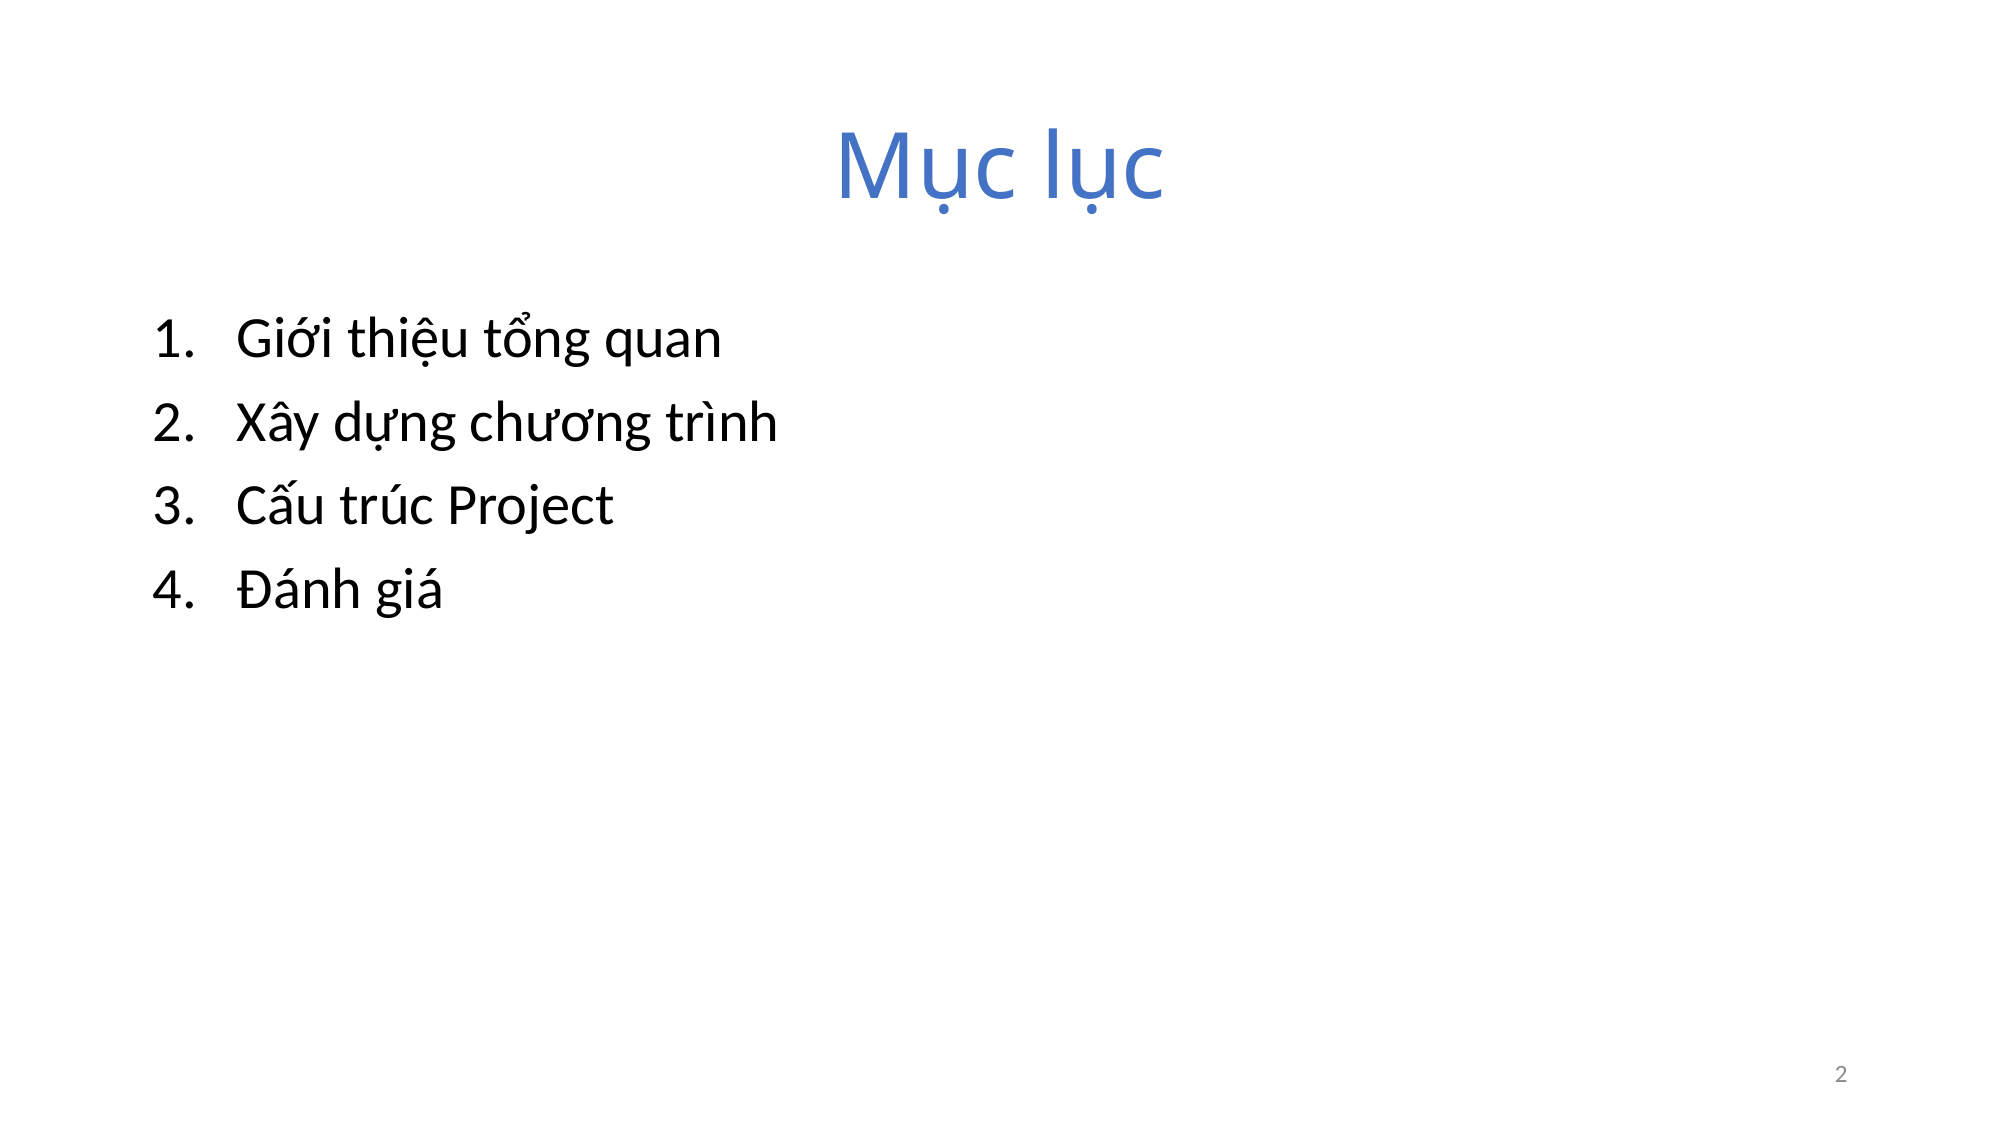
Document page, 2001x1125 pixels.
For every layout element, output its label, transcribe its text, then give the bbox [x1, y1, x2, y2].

list Giới thiệu tổng quan Xây dựng chương trình Cấu trúc Project Đánh giá [137, 299, 1863, 1014]
slide_number 2 [1412, 1042, 1863, 1103]
title Mục lục [137, 59, 1863, 278]
